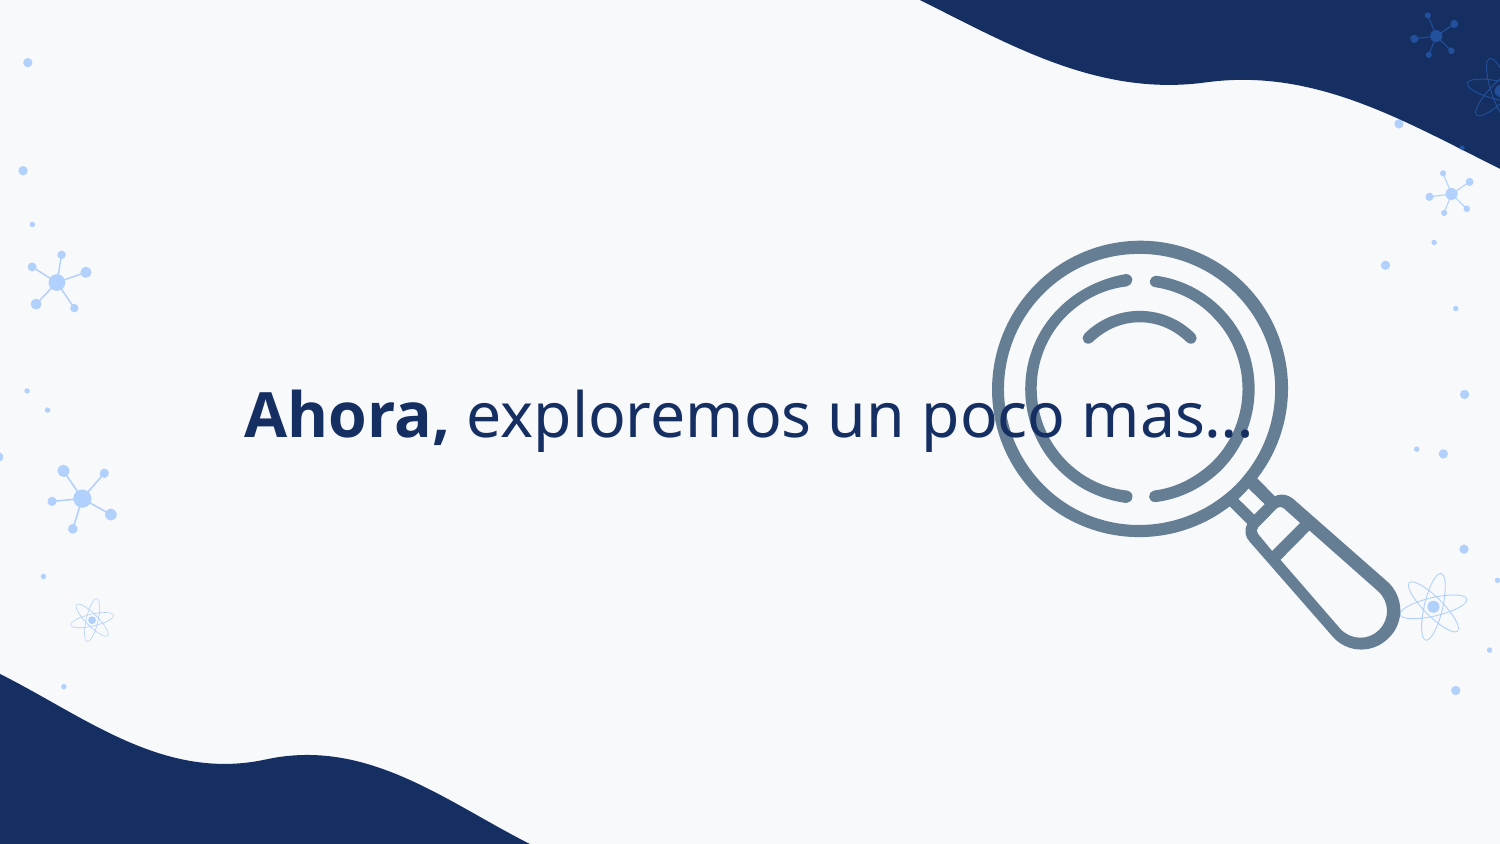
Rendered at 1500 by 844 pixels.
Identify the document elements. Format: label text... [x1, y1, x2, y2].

subtitle Ahora, exploremos un poco mas… [159, 359, 972, 485]
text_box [977, 240, 1406, 650]
